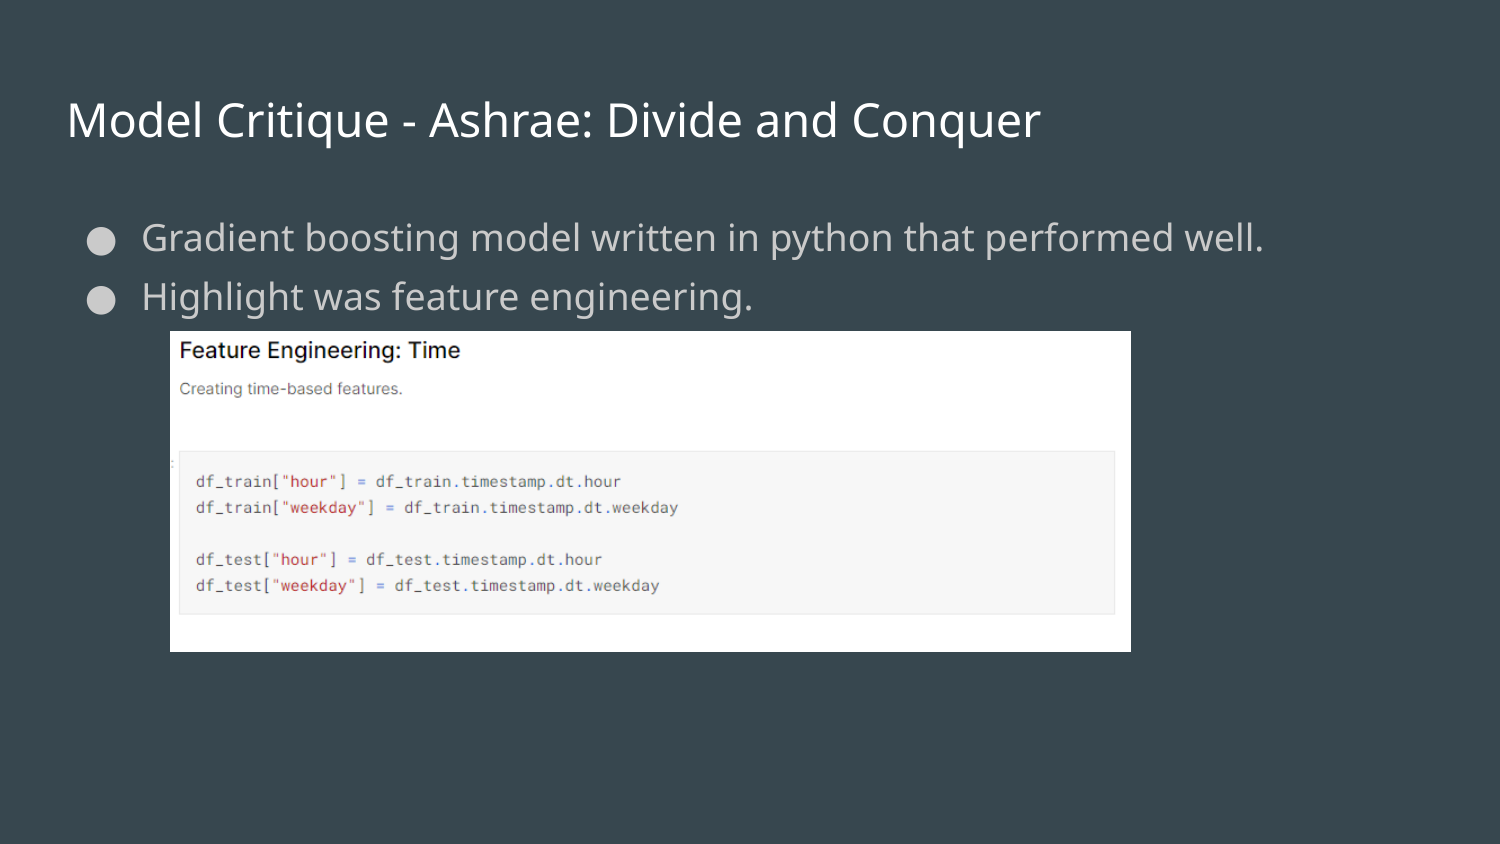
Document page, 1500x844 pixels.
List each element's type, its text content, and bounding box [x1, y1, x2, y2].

picture [169, 331, 1131, 652]
title Model Critique - Ashrae: Divide and Conquer [51, 72, 1449, 167]
list Gradient boosting model written in python that performed well. Highlight was feature engineering. [51, 189, 1449, 750]
